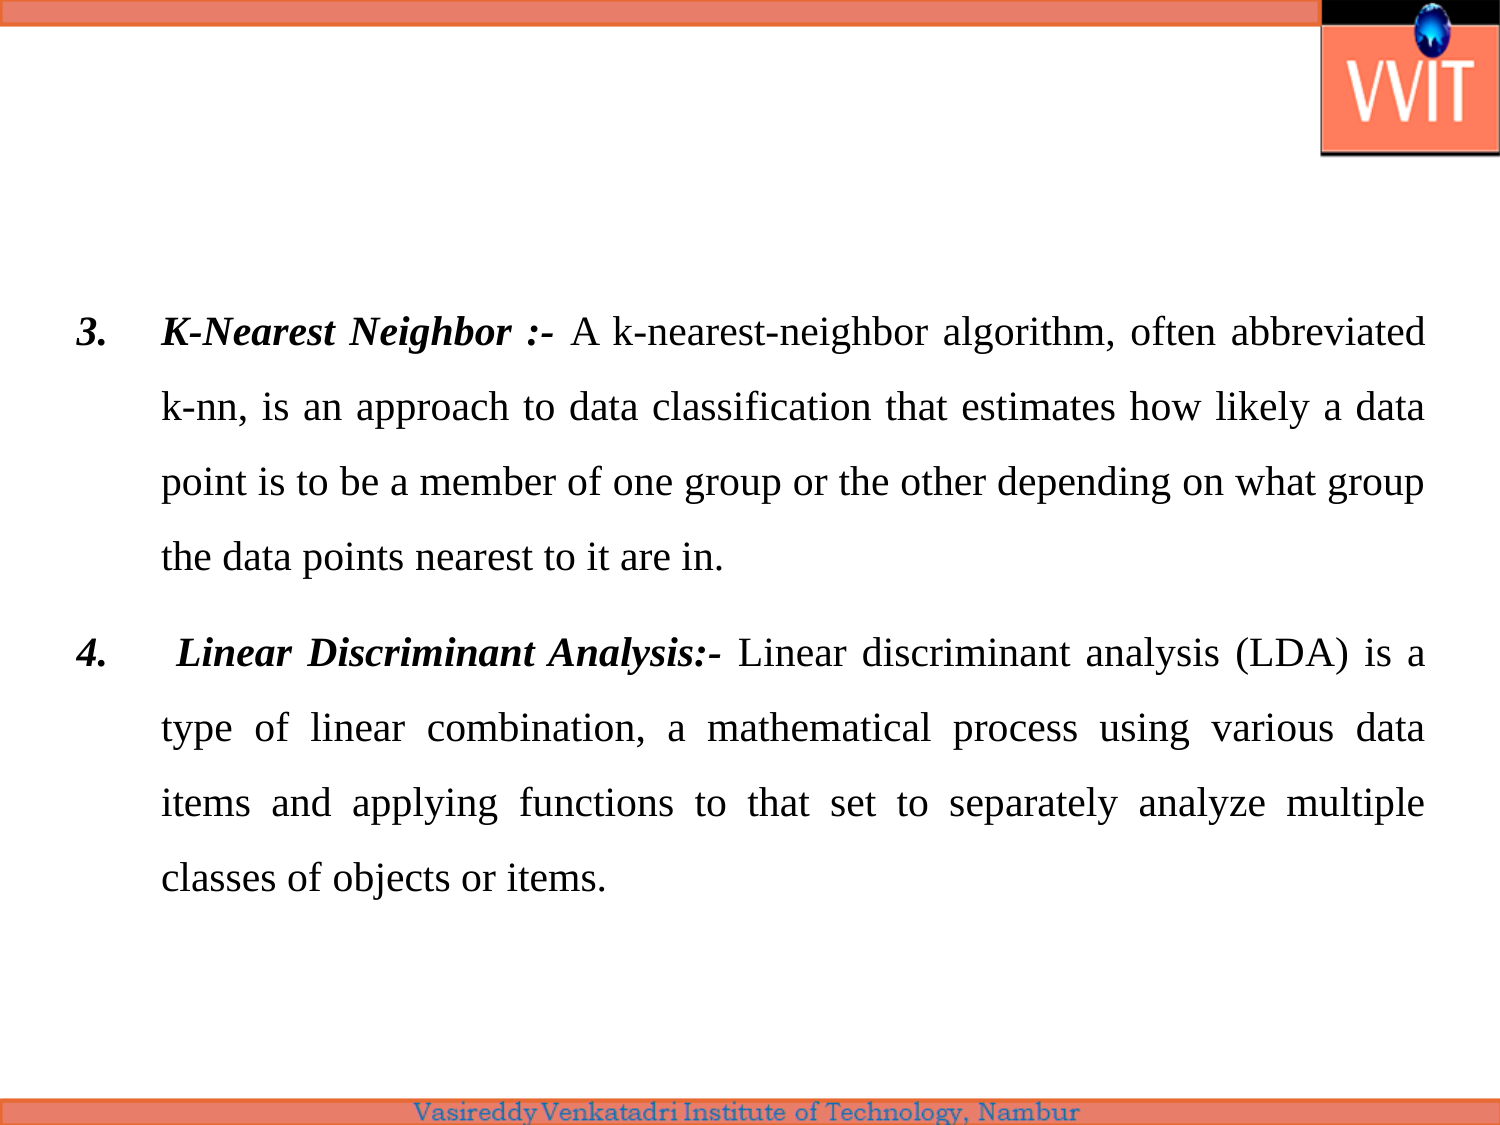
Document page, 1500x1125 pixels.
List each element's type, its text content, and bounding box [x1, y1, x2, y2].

list K-Nearest Neighbor :- A k-nearest-neighbor algorithm, often abbreviated k-nn, is an approach to data classification that estimates how likely a data point is to be a member of one group or the other depending on what group the data points nearest to it are in. 4. Linear Discriminant Analysis:- Linear discriminant analysis (LDA) is a type of linear combination, a mathematical process using various data items and applying functions to that set to separately analyze multiple classes of objects or items. [76, 278, 1427, 932]
picture [0, 0, 1500, 1125]
